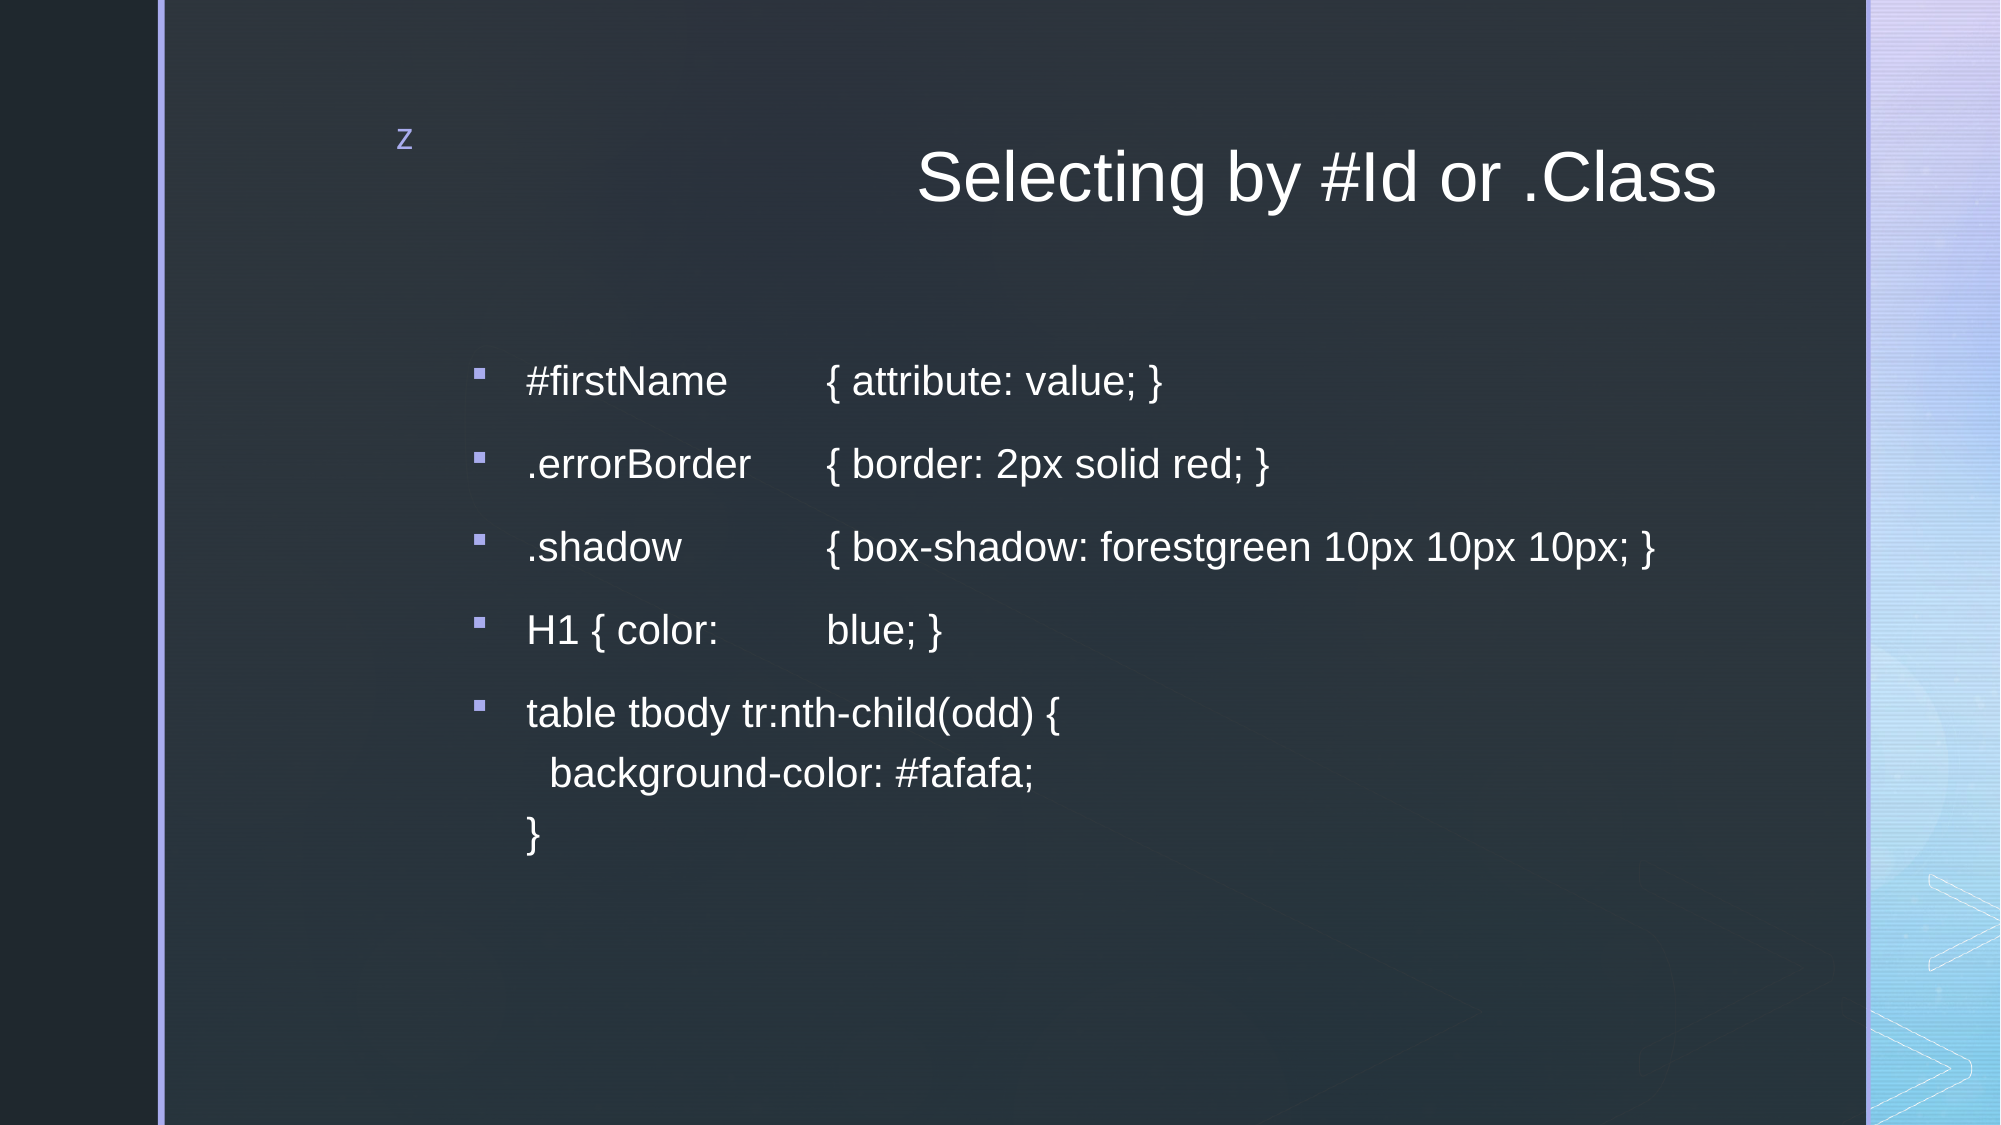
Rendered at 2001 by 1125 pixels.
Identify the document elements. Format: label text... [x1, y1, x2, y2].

picture [1871, 0, 2001, 1125]
list #firstName { attribute: value; } .errorBorder { border: 2px solid red; } .shadow { box-shadow: forestgreen 10px 10px 10px; } H1 { color: blue; } table tbody tr:nth-child(odd) { background-color: #fafafa; } [454, 336, 1734, 993]
title Selecting by #Id or .Class [428, 132, 1734, 310]
